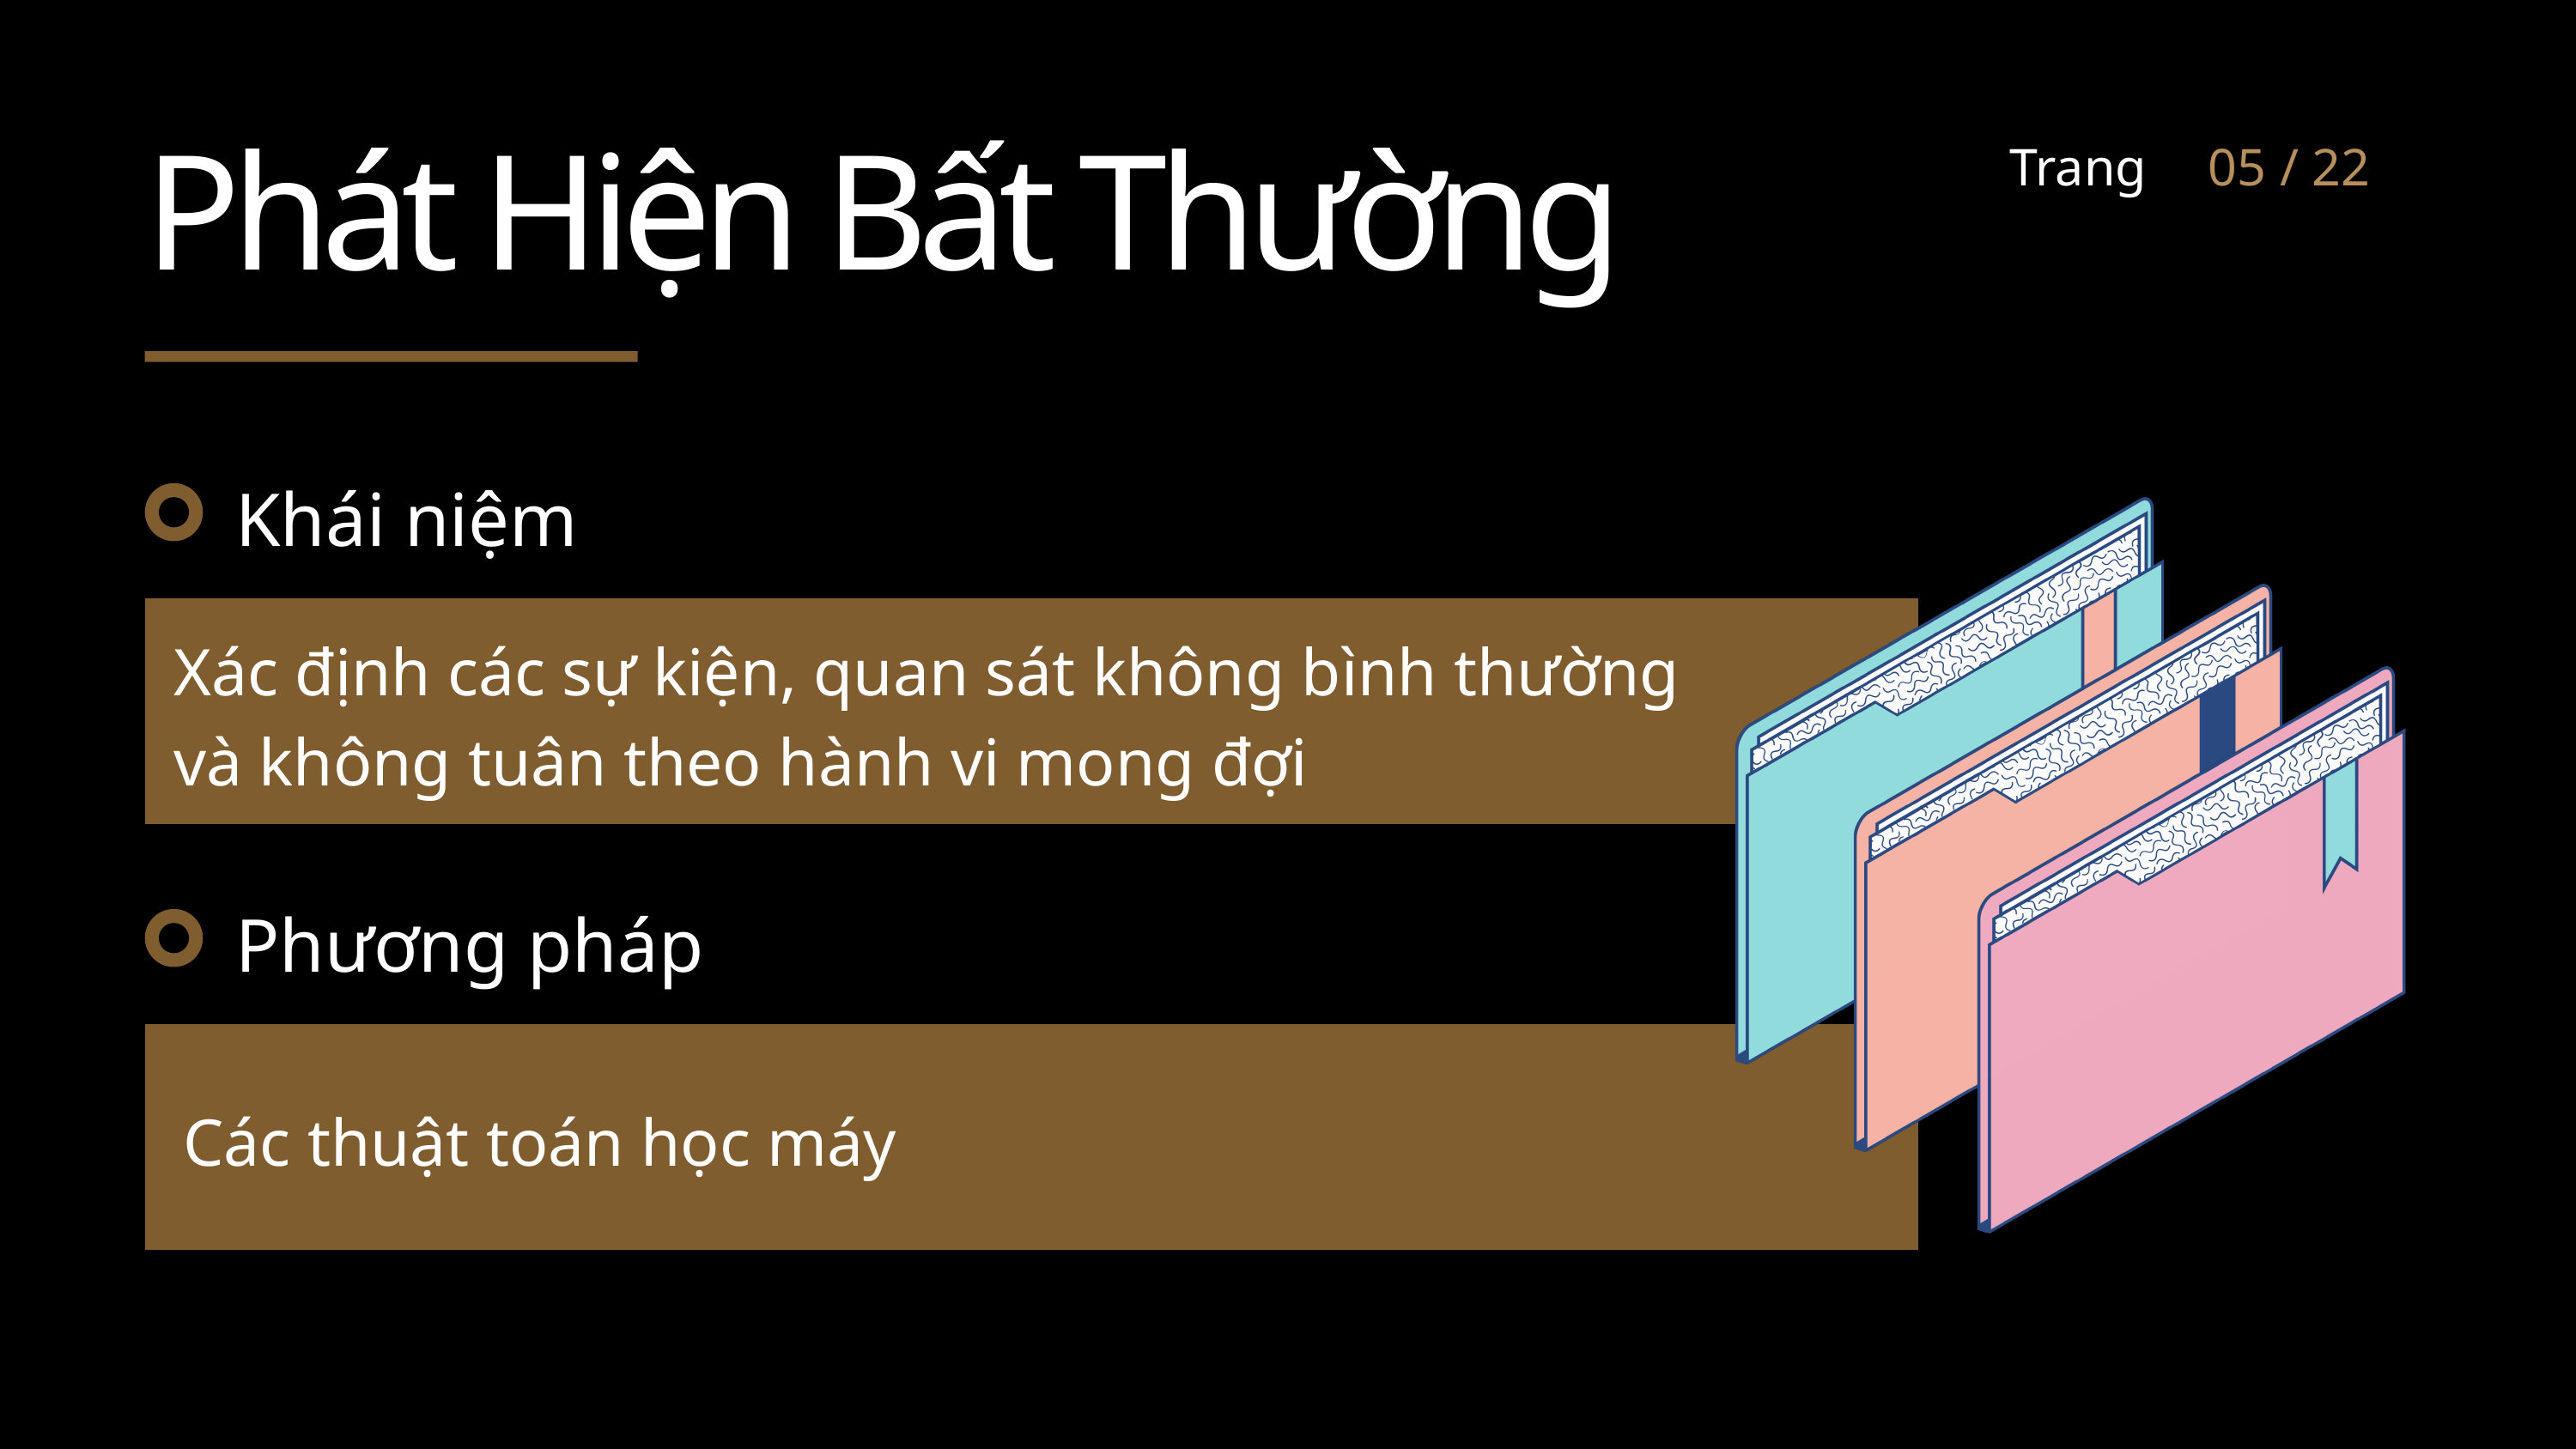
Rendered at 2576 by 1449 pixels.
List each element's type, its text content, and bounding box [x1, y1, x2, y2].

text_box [144, 597, 1919, 825]
text_box [1977, 666, 2406, 1234]
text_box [144, 1023, 1919, 1251]
text_box Phương pháp [235, 884, 1240, 987]
text_box 05 / 22 [2129, 124, 2371, 196]
text_box [1853, 584, 2283, 1152]
text_box [1735, 834, 1853, 1023]
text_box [158, 922, 190, 954]
text_box Phát Hiện Bất Thường [144, 167, 1866, 302]
text_box Khái niệm [235, 458, 1133, 561]
text_box [1735, 497, 2165, 597]
text_box Trang [2009, 124, 2129, 196]
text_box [158, 496, 190, 528]
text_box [144, 482, 204, 542]
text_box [144, 908, 204, 967]
